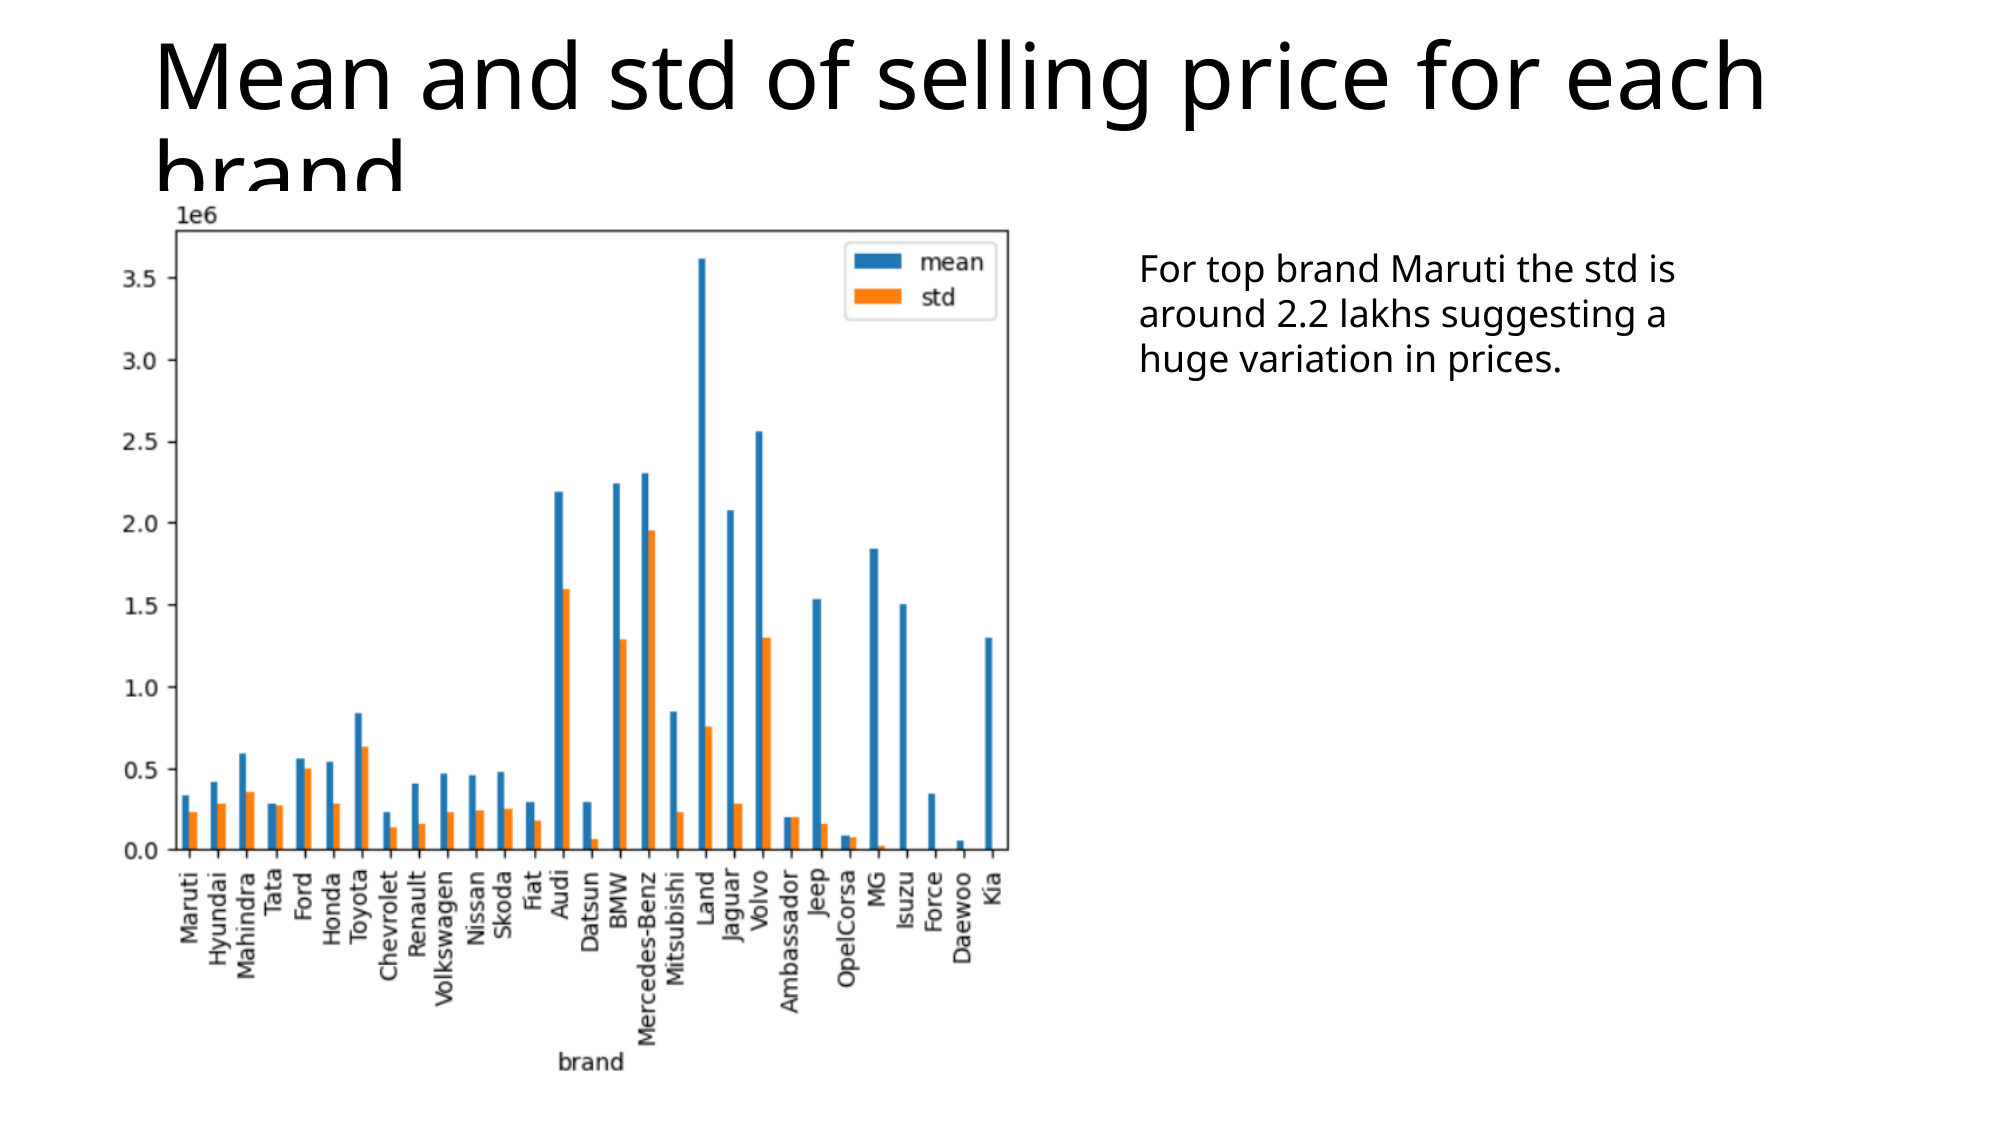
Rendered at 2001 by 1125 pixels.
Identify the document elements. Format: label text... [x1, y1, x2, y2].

text_box For top brand Maruti the std is around 2.2 lakhs suggesting a huge variation in prices. [1124, 237, 1708, 388]
picture [111, 190, 1013, 1083]
title Mean and std of selling price for each brand [137, 20, 1863, 238]
